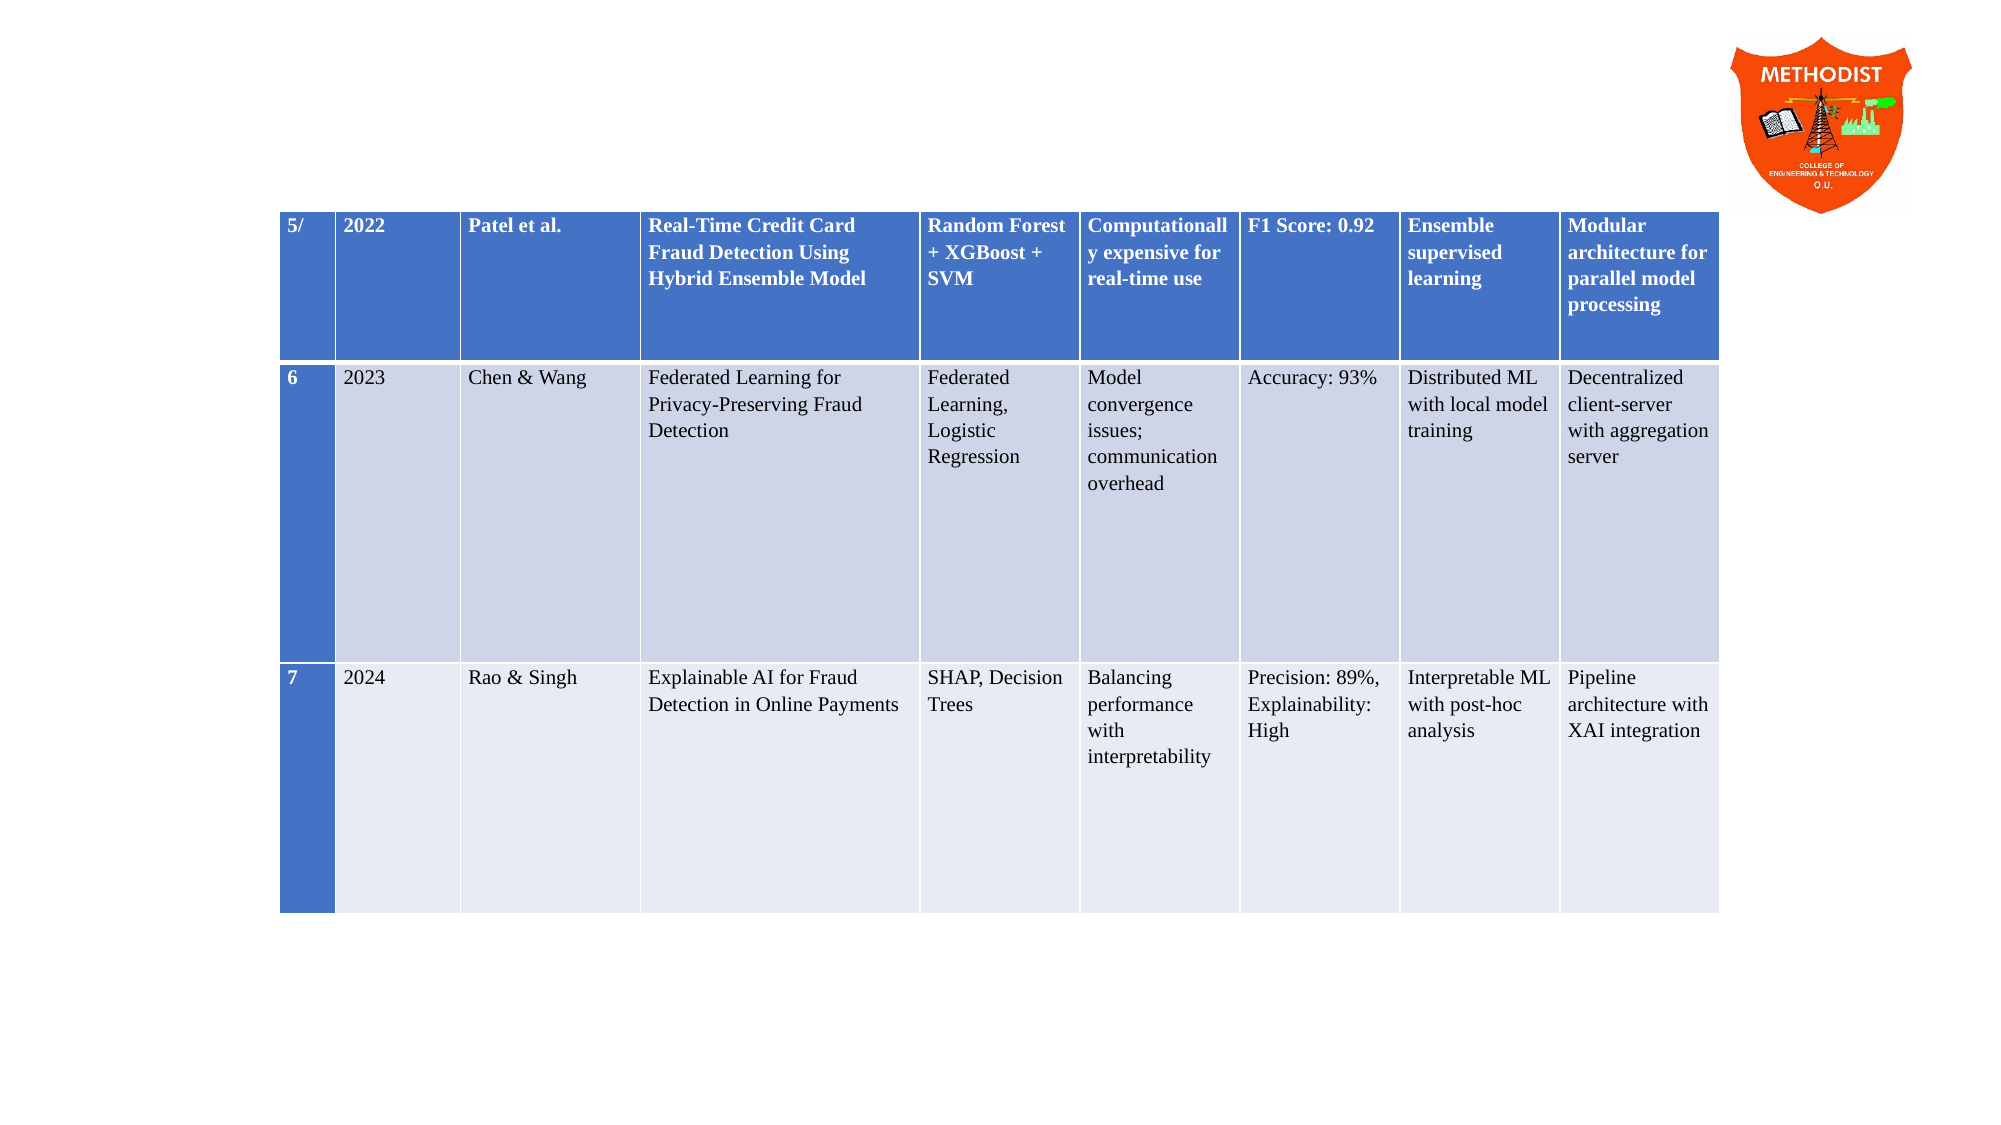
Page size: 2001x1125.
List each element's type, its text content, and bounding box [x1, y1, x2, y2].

table_cell Distributed ML with local model training [1401, 365, 1559, 662]
table_cell 2024 [336, 664, 460, 913]
table_cell Pipeline architecture with XAI integration [1561, 664, 1719, 913]
table_cell Rao & Singh [461, 664, 640, 913]
table_header 2022 [336, 212, 460, 360]
table_cell 6 [280, 365, 335, 662]
table_header Ensemble supervised learning [1401, 212, 1559, 360]
table_header Computationally expensive for real-time use [1081, 212, 1239, 360]
table_cell Decentralized client-server with aggregation server [1561, 365, 1719, 662]
table_cell Balancing performance with interpretability [1081, 664, 1239, 913]
table_cell Federated Learning, Logistic Regression [921, 365, 1079, 662]
table_header Random Forest + XGBoost + SVM [921, 212, 1079, 360]
table_cell Accuracy: 93% [1241, 365, 1399, 662]
table_header 5/ [280, 212, 335, 360]
table_header Real-Time Credit Card Fraud Detection Using Hybrid Ensemble Model [641, 212, 919, 360]
table_cell Precision: 89%, Explainability: High [1241, 664, 1399, 913]
table_cell Federated Learning for Privacy-Preserving Fraud Detection [641, 365, 919, 662]
picture [1730, 37, 1912, 214]
table_cell Model convergence issues; communication overhead [1081, 365, 1239, 662]
table_cell Explainable AI for Fraud Detection in Online Payments [641, 664, 919, 913]
table_header Modular architecture for parallel model processing [1561, 212, 1719, 360]
table_header F1 Score: 0.92 [1241, 212, 1399, 360]
table_cell Interpretable ML with post-hoc analysis [1401, 664, 1559, 913]
table_cell SHAP, Decision Trees [921, 664, 1079, 913]
table_cell 7 [280, 664, 335, 913]
table_header Patel et al. [461, 212, 640, 360]
table_cell Chen & Wang [461, 365, 640, 662]
table_cell 2023 [336, 365, 460, 662]
